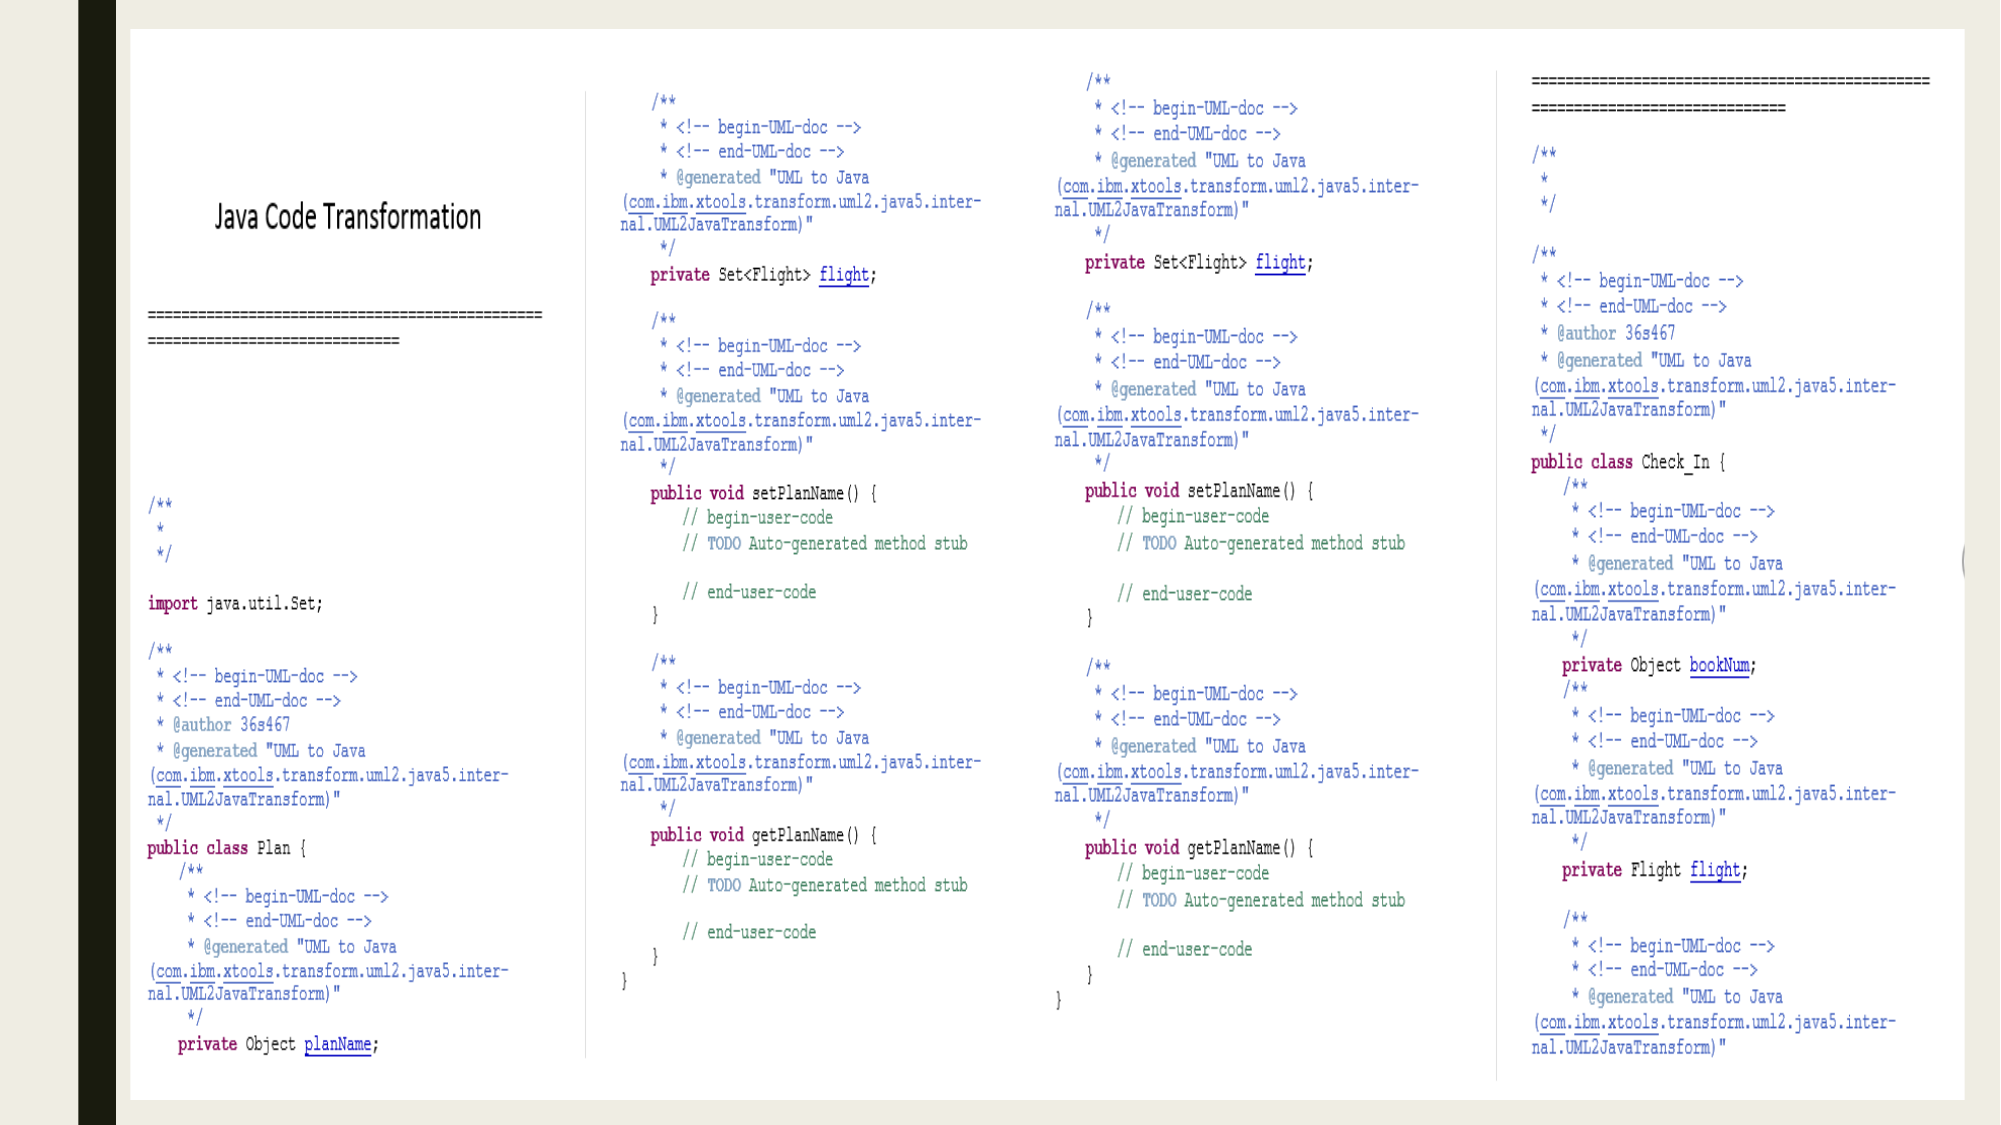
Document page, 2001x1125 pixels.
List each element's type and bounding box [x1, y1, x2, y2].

list [1035, 29, 1965, 1100]
list [130, 29, 1035, 1100]
